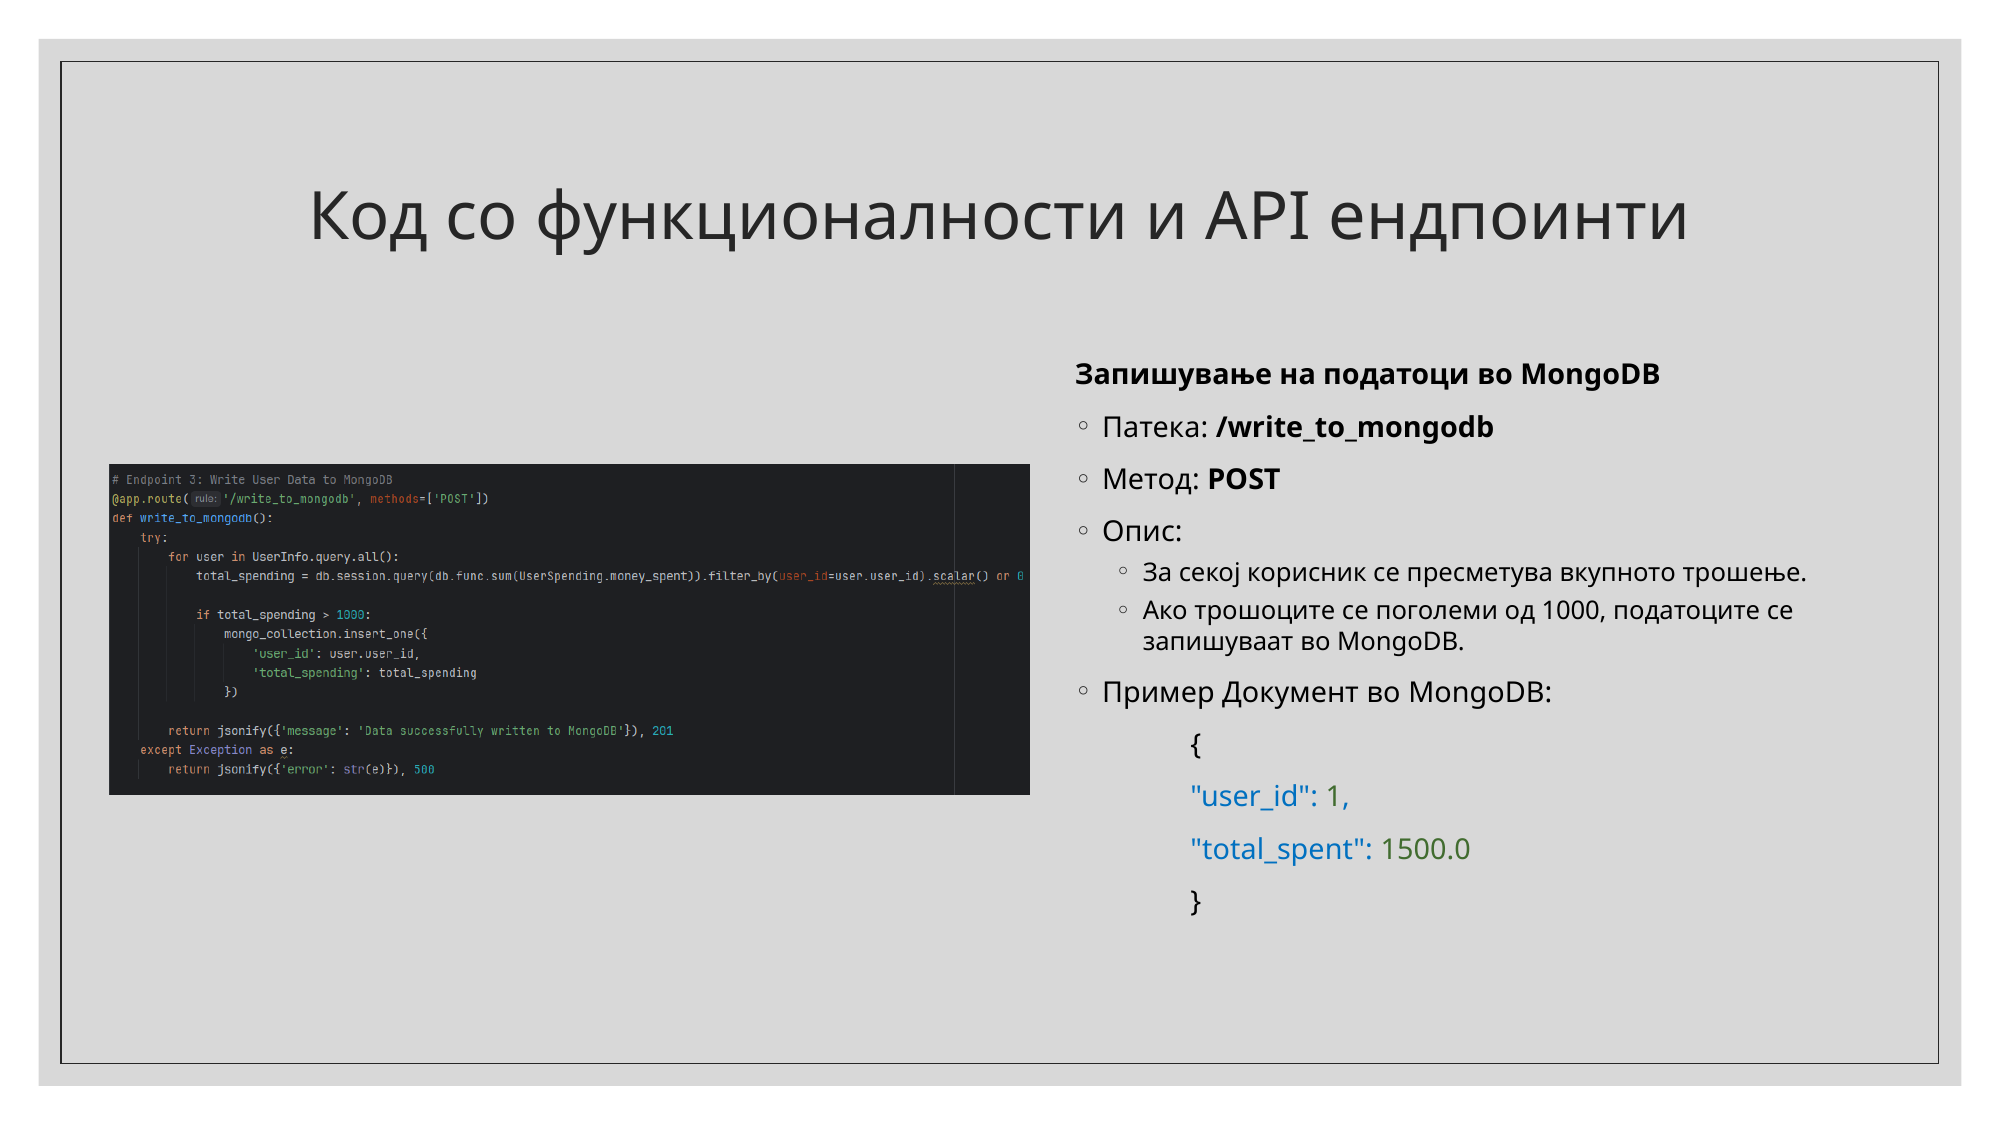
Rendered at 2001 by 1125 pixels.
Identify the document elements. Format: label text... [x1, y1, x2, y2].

title Код со функционалности и API ендпоинти [174, 105, 1825, 331]
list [109, 464, 1030, 795]
list Запишување на податоци во MongoDB Патека: /write_to_mongodb Метод: POST Опис: За секој корисник се пресметува вкупното трошење. Ако трошоците се поголеми од 1000, податоците се запишуваат во MongoDB. Пример Документ во MongoDB: { "user_id": 1, "total_spent": 1500.0 } [1059, 345, 1825, 960]
